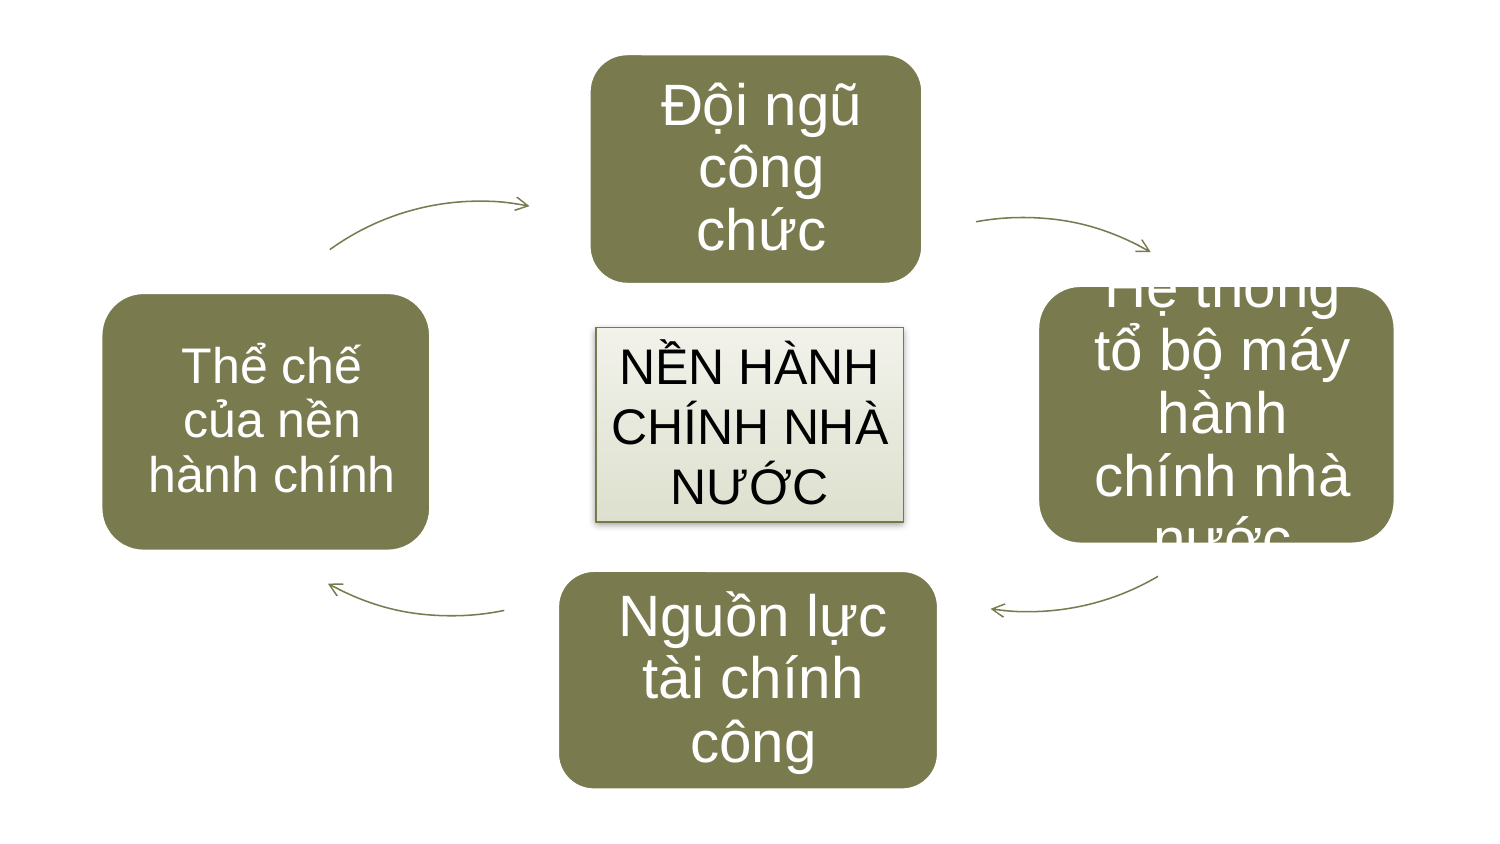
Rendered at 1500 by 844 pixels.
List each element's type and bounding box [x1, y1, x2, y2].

text_box [88, 88, 1424, 756]
